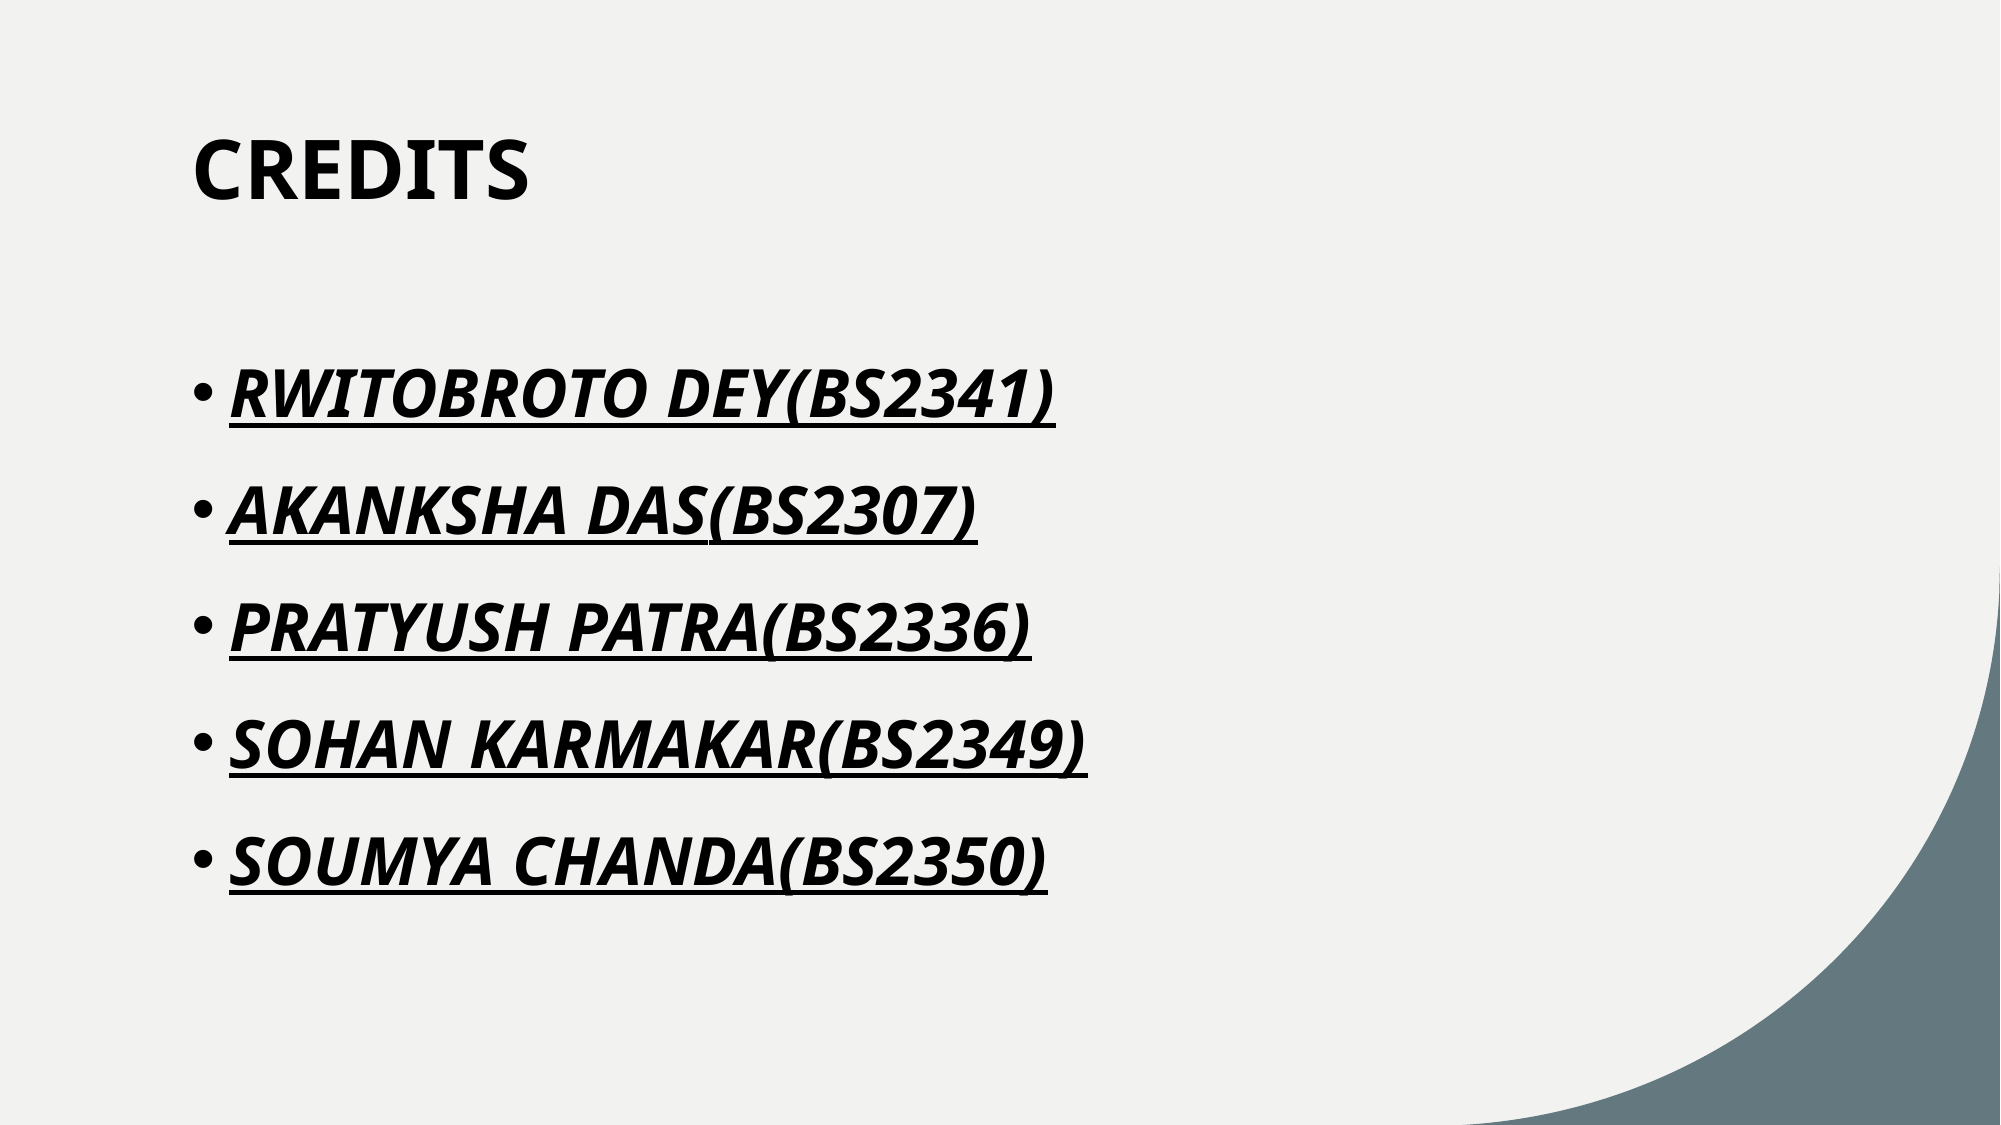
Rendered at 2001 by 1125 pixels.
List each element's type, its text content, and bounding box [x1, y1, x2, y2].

list RWITOBROTO DEY(BS2341) AKANKSHA DAS(BS2307) PRATYUSH PATRA(BS2336) SOHAN KARMAKAR(BS2349) SOUMYA CHANDA(BS2350) [176, 327, 1809, 975]
title CREDITS [176, 99, 1809, 224]
